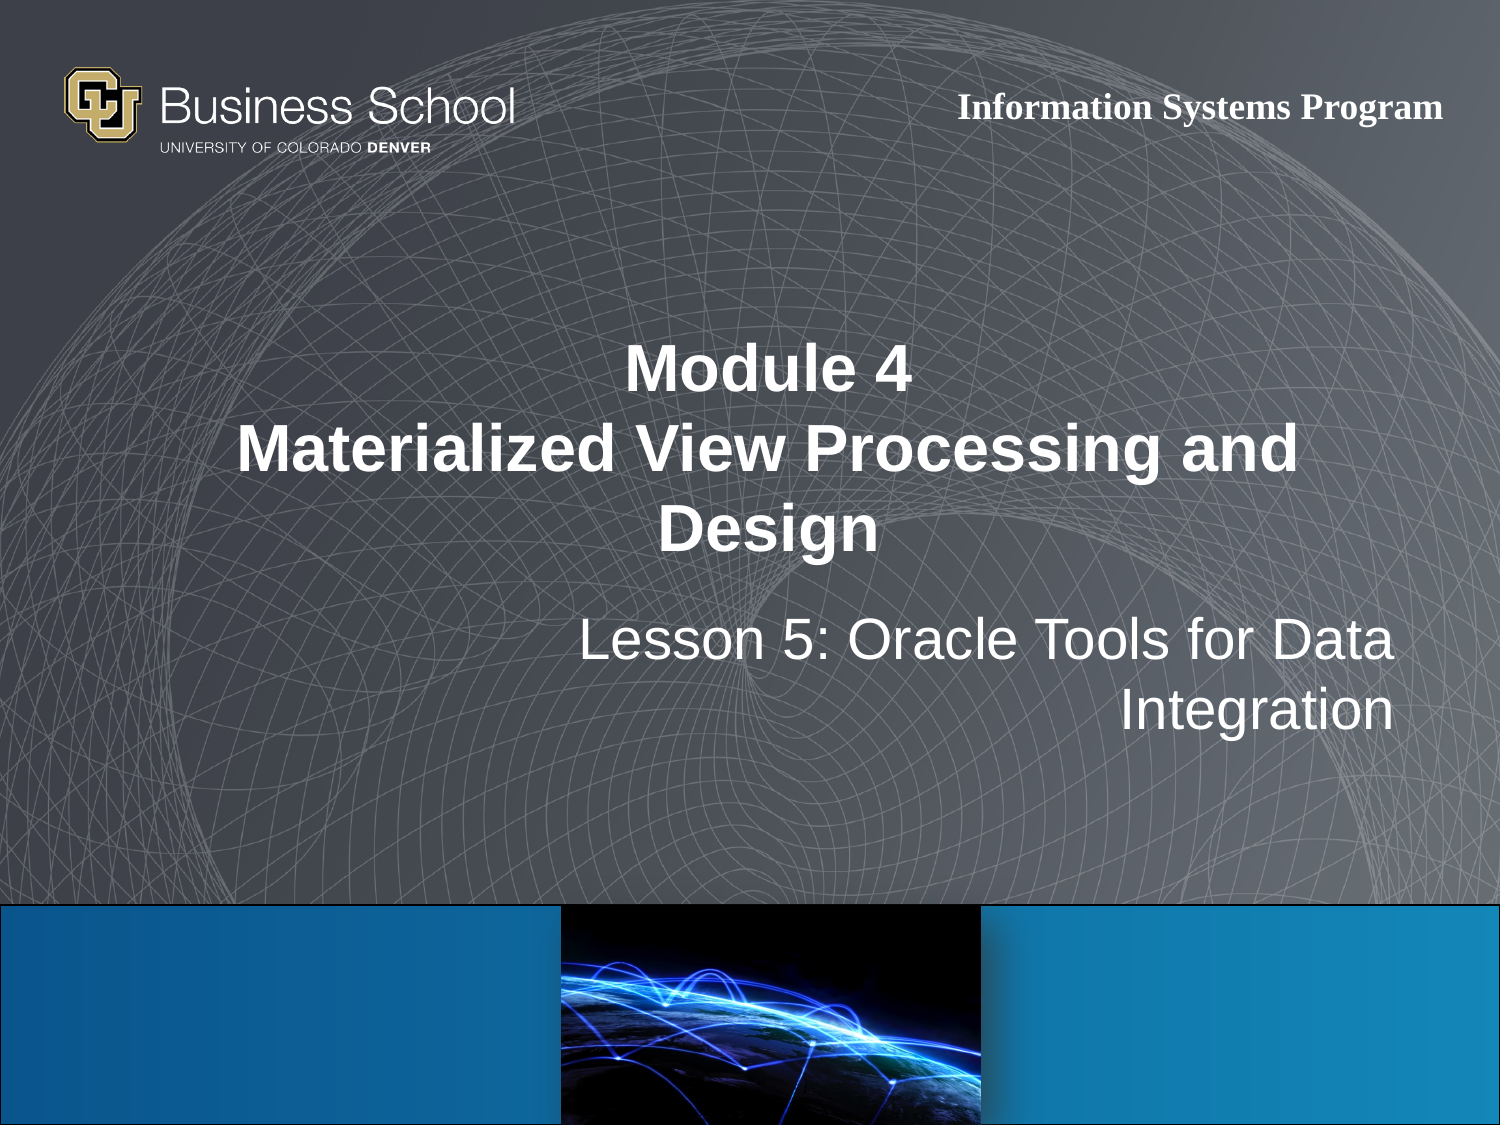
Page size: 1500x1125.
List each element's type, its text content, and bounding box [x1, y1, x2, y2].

picture [0, 0, 1500, 904]
subtitle Lesson 5: Oracle Tools for Data Integration [307, 601, 1396, 877]
title Module 4 Materialized View Processing and Design [162, 324, 1376, 513]
picture [561, 905, 981, 1125]
